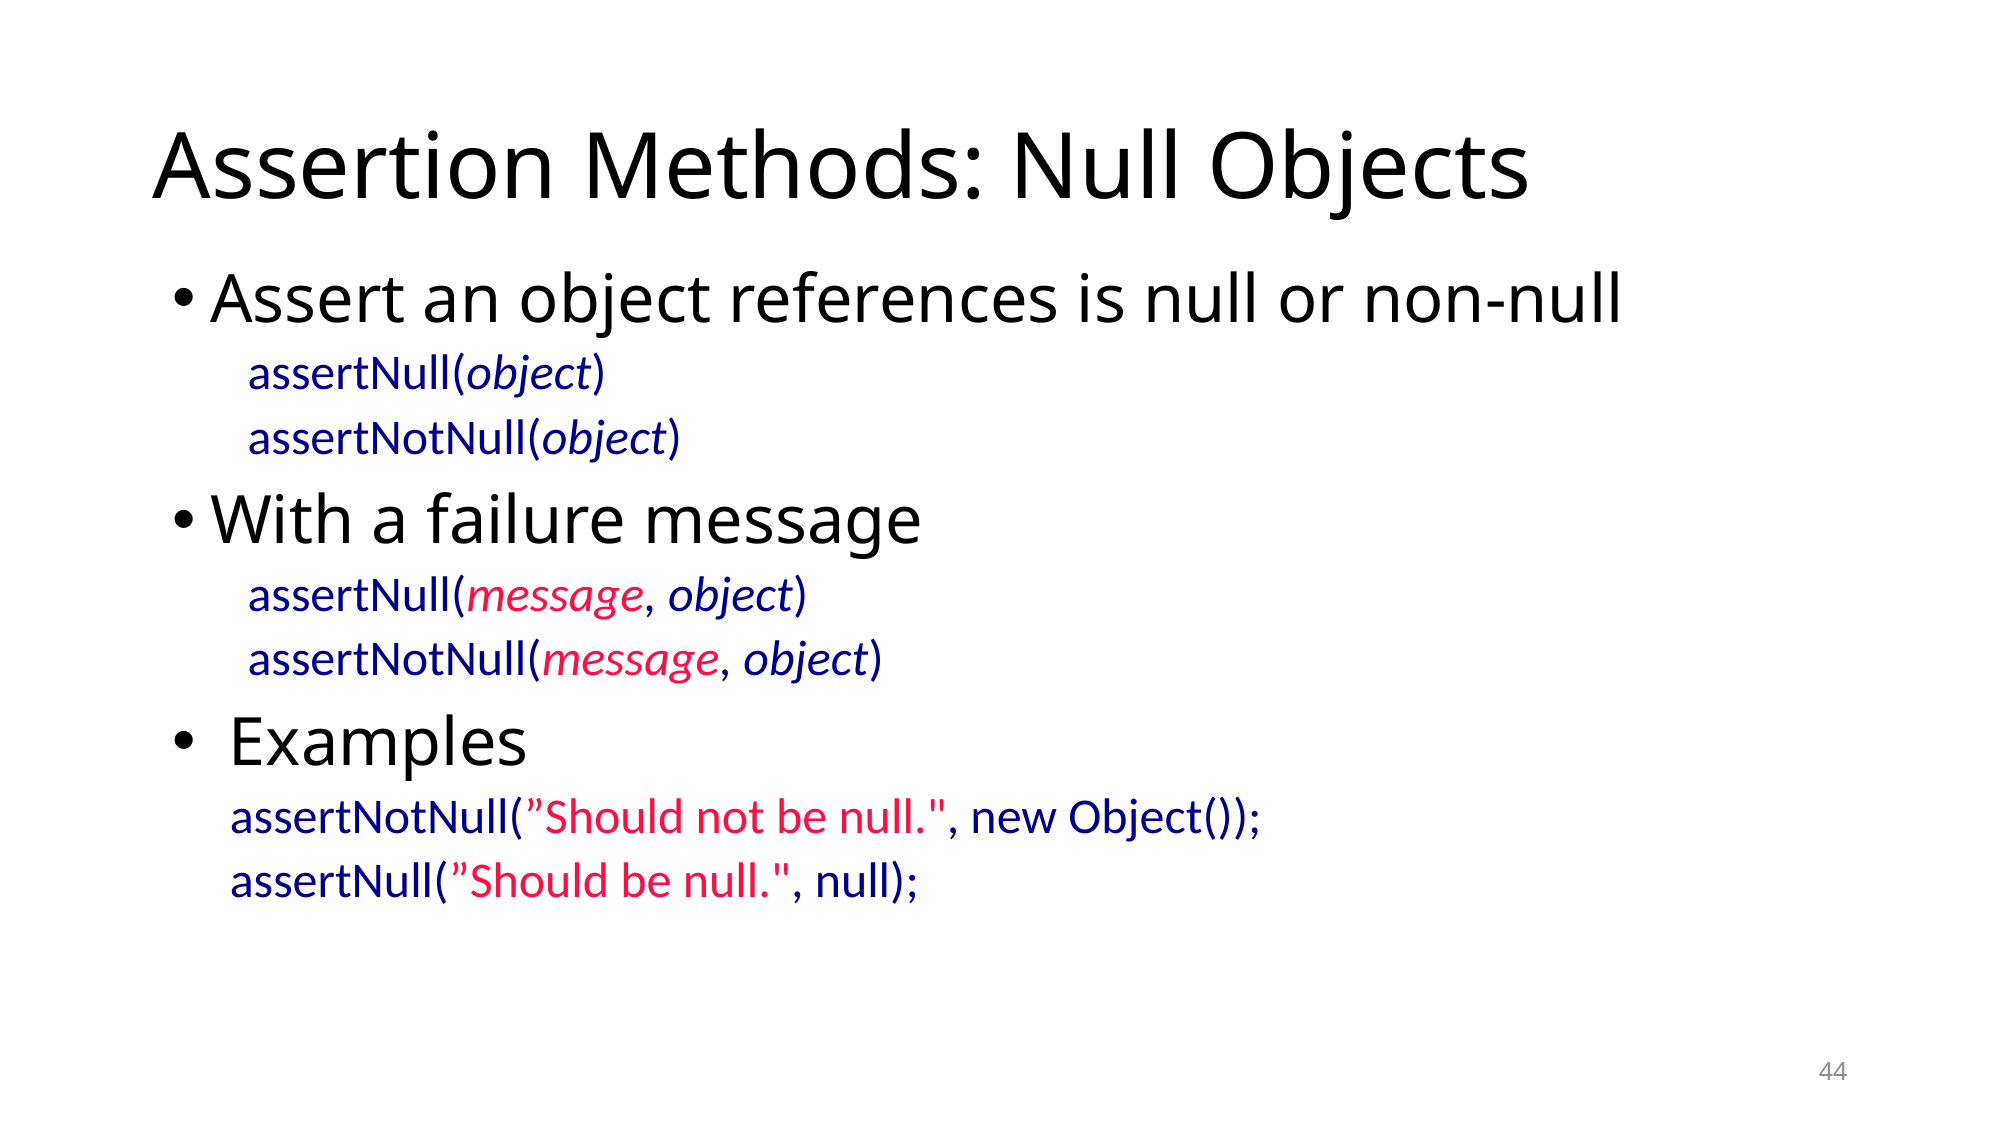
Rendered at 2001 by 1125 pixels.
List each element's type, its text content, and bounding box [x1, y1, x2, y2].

title Assertion Methods: Null Objects [137, 59, 1863, 278]
slide_number 44 [1412, 1042, 1863, 1103]
list Assert an object references is null or non-null assertNull(object) assertNotNull(object) With a failure message assertNull(message, object) assertNotNull(message, object) Examples assertNotNull(”Should not be null.", new Object()); assertNull(”Should be null.", null); [157, 257, 1706, 1025]
